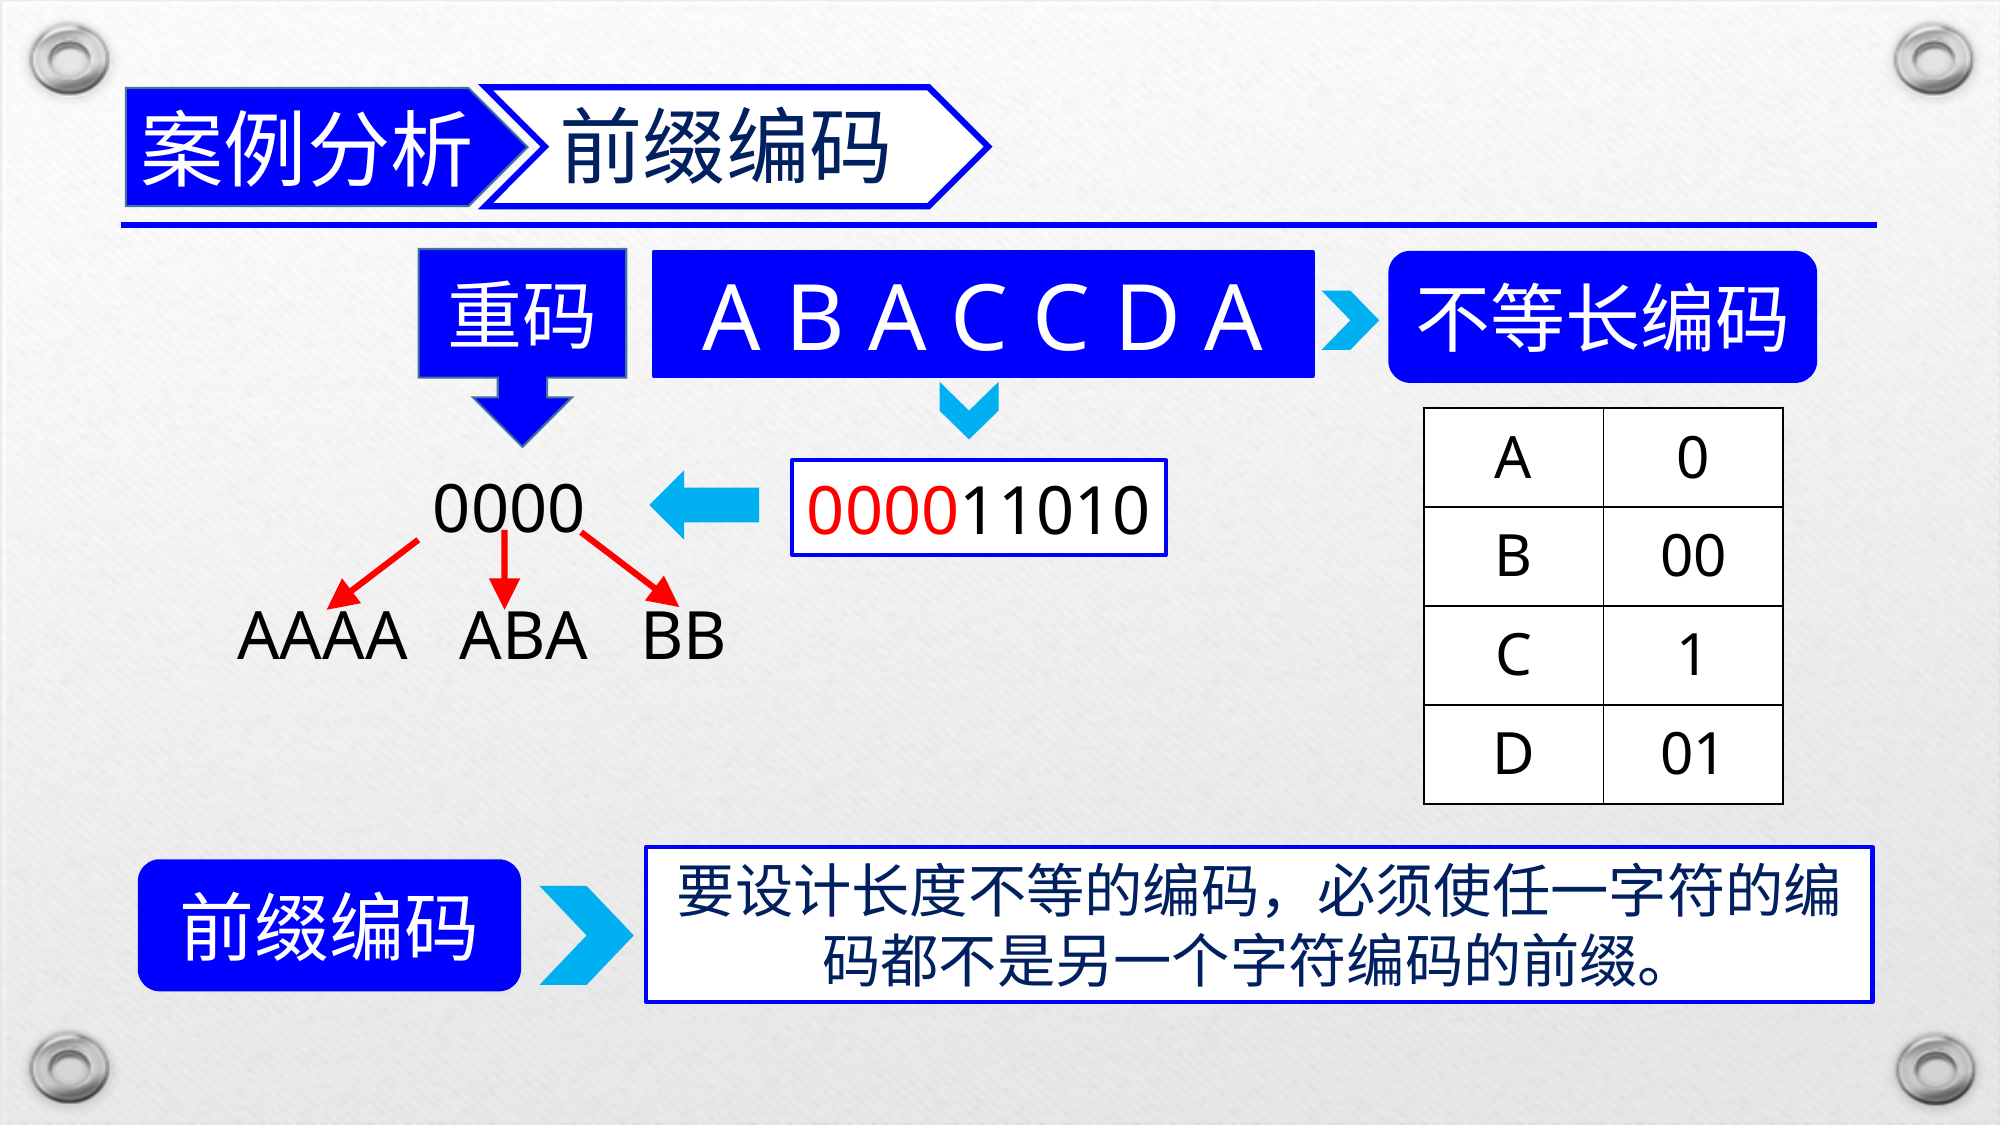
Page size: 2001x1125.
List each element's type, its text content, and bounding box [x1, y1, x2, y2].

text_box 重码 [417, 247, 628, 449]
text_box 000011010 [811, 460, 1167, 555]
table_cell B [1425, 508, 1603, 605]
table_cell 00 [1604, 508, 1782, 605]
text_box 前缀编码 [482, 86, 990, 208]
text_box 案例分析 [124, 86, 530, 208]
text_box A B A C C D A [654, 251, 1313, 377]
text_box [938, 379, 1000, 441]
table_cell 1 [1604, 607, 1782, 704]
table_cell C [1425, 607, 1603, 704]
text_box 不等长编码 [1387, 249, 1819, 384]
text_box 要设计长度不等的编码，必须使任一字符的编码都不是另一个字符编码的前缀。 [646, 847, 1873, 1002]
text_box [536, 884, 636, 987]
text_box [581, 532, 680, 608]
table_header 0 [1604, 409, 1782, 506]
text_box [326, 539, 419, 610]
text_box 前缀编码 [136, 858, 523, 993]
table_header A [1425, 409, 1603, 506]
table_cell 01 [1604, 706, 1782, 803]
picture [0, 0, 2001, 1125]
text_box [1319, 289, 1381, 351]
text_box [494, 529, 515, 610]
text_box 0000 AAAA ABA BB [222, 458, 811, 681]
text_box [647, 467, 761, 543]
table_cell D [1425, 706, 1603, 803]
